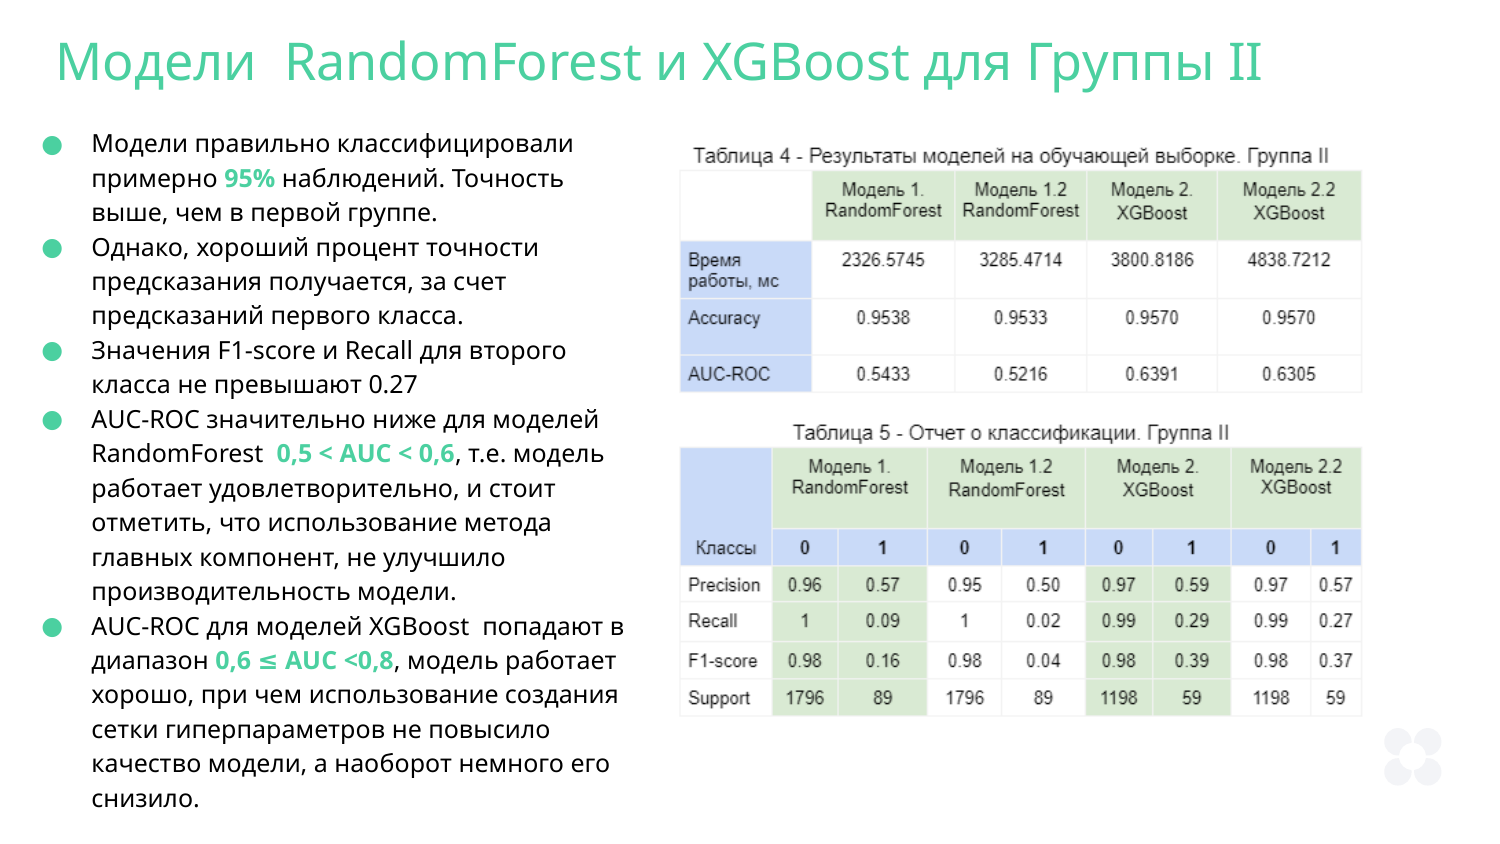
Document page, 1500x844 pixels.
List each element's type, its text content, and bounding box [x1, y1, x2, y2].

text_box Модели RandomForest и XGBoost для Группы II [40, 25, 1424, 111]
picture [673, 141, 1368, 721]
text_box Модели правильно классифицировали примерно 95% наблюдений. Точность выше, чем в первой группе. Однако, хороший процент точности предсказания получается, за счет предсказаний первого класса. Значения F1-score и Recall для второго класса не превышают 0.27 AUC-ROC значительно ниже для моделей RandomForest 0,5 < AUC < 0,6, т.е. модель работает удовлетворительно, и стоит отметить, что использование метода главных компонент, не улучшило производительность модели. AUC-ROC для моделей XGBoost попадают в диапазон 0,6 ≤ AUC <0,8, модель работает хорошо, при чем использование создания сетки гиперпараметров не повысило качество модели, а наоборот немного его снизило. [8, 115, 642, 769]
